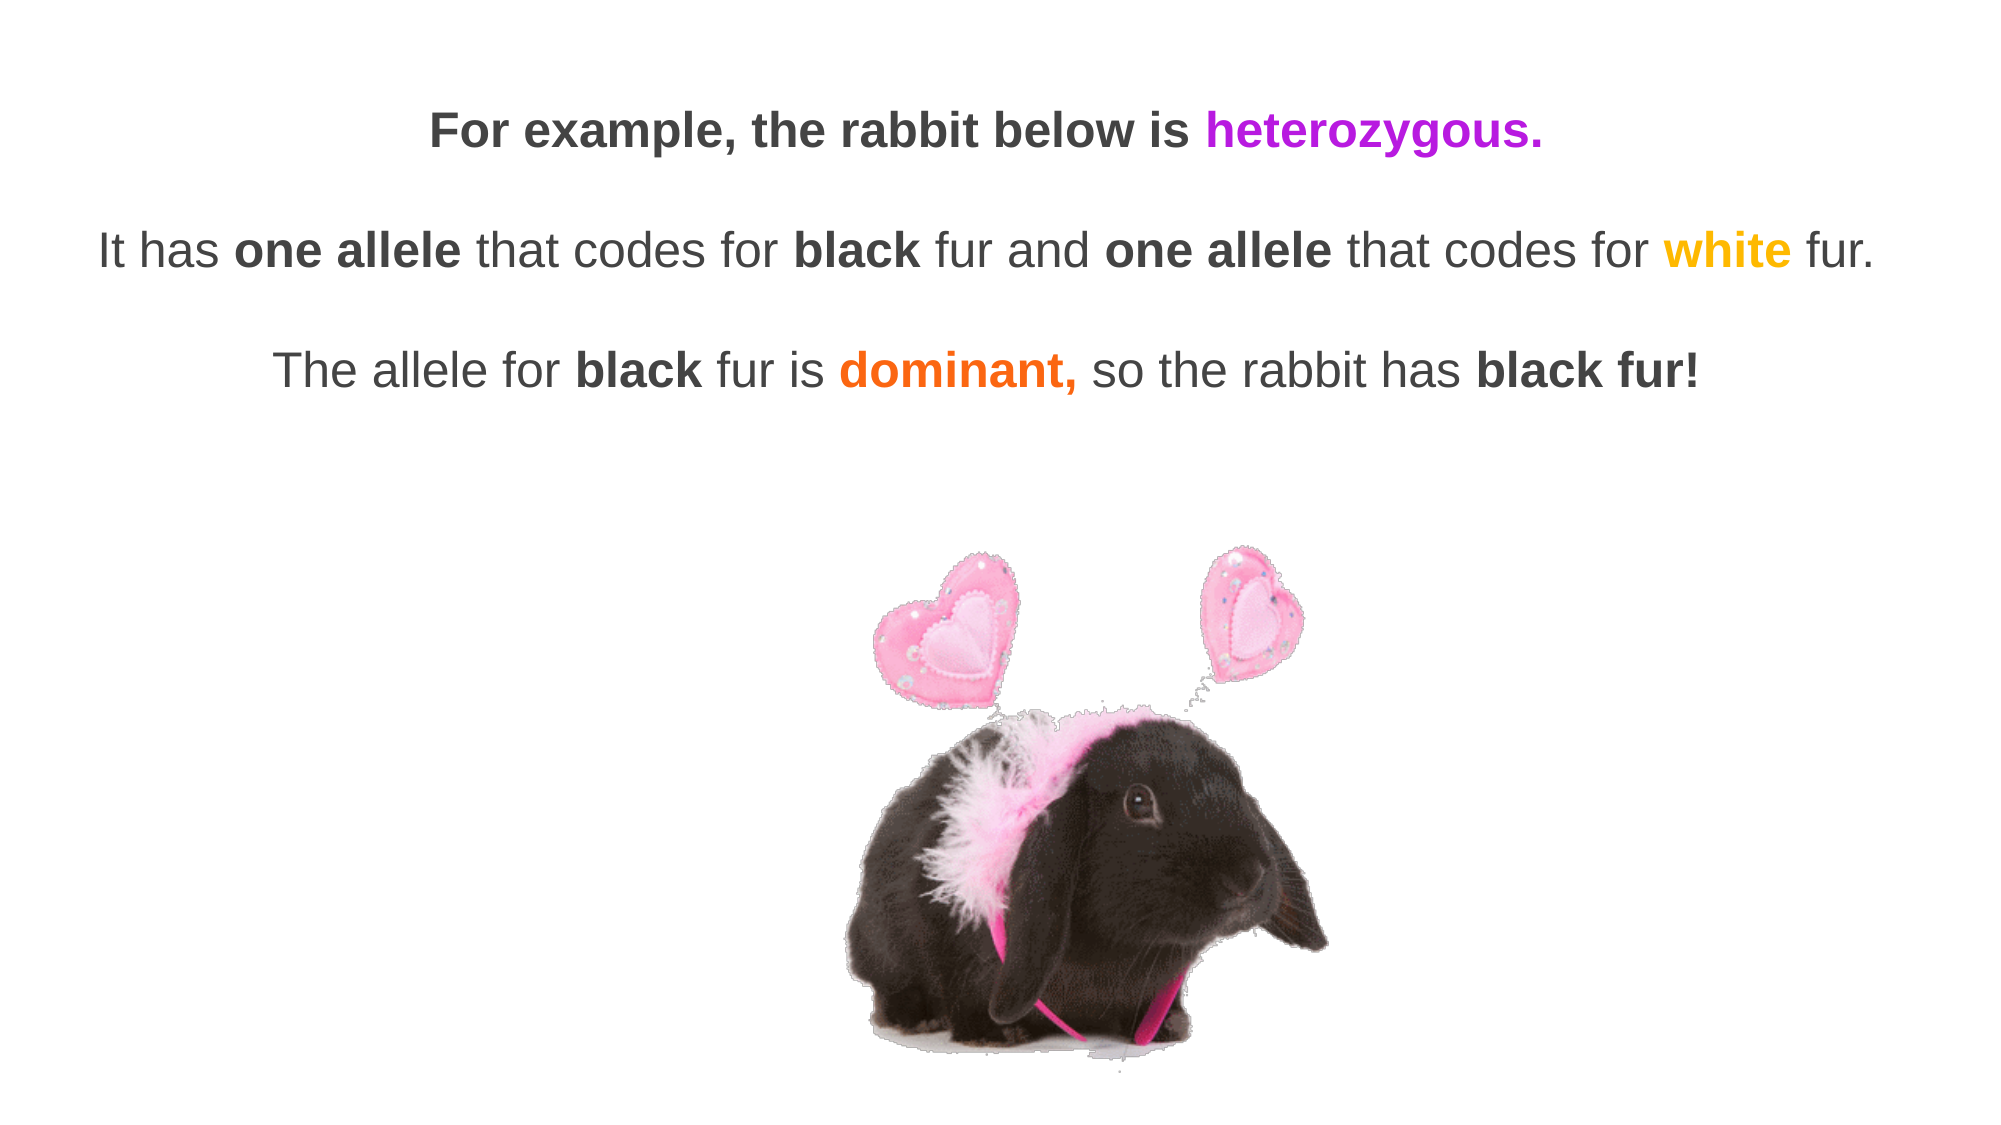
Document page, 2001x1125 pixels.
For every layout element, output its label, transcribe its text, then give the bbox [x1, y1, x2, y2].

picture [794, 513, 1371, 1090]
text_box For example, the rabbit below is heterozygous. It has one allele that codes for black fur and one allele that codes for white fur. The allele for black fur is dominant, so the rabbit has black fur! [35, 89, 1938, 405]
